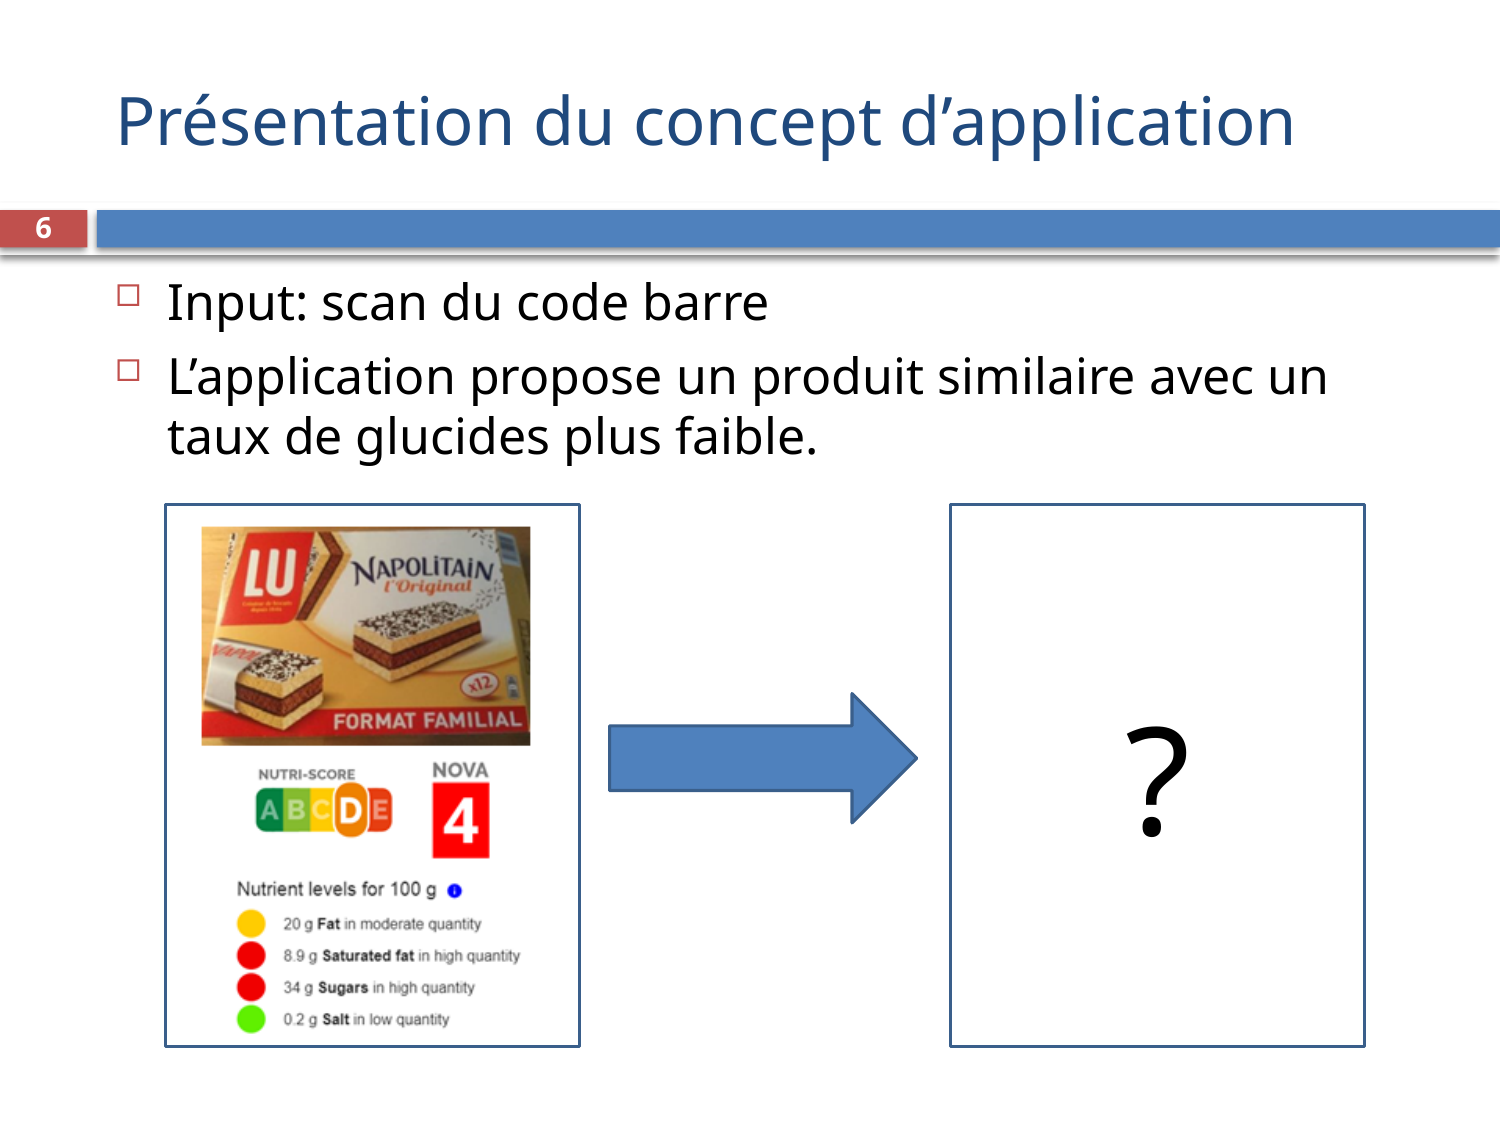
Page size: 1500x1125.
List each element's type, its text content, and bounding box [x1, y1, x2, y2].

picture [190, 516, 554, 1059]
text_box [164, 503, 581, 1048]
title Présentation du concept d’application [100, 37, 1438, 200]
list Input: scan du code barre L’application propose un produit similaire avec un taux de glucides plus faible. [100, 262, 1438, 1000]
slide_number 6 [0, 208, 88, 249]
text_box [608, 692, 918, 825]
text_box ? [949, 503, 1366, 1048]
